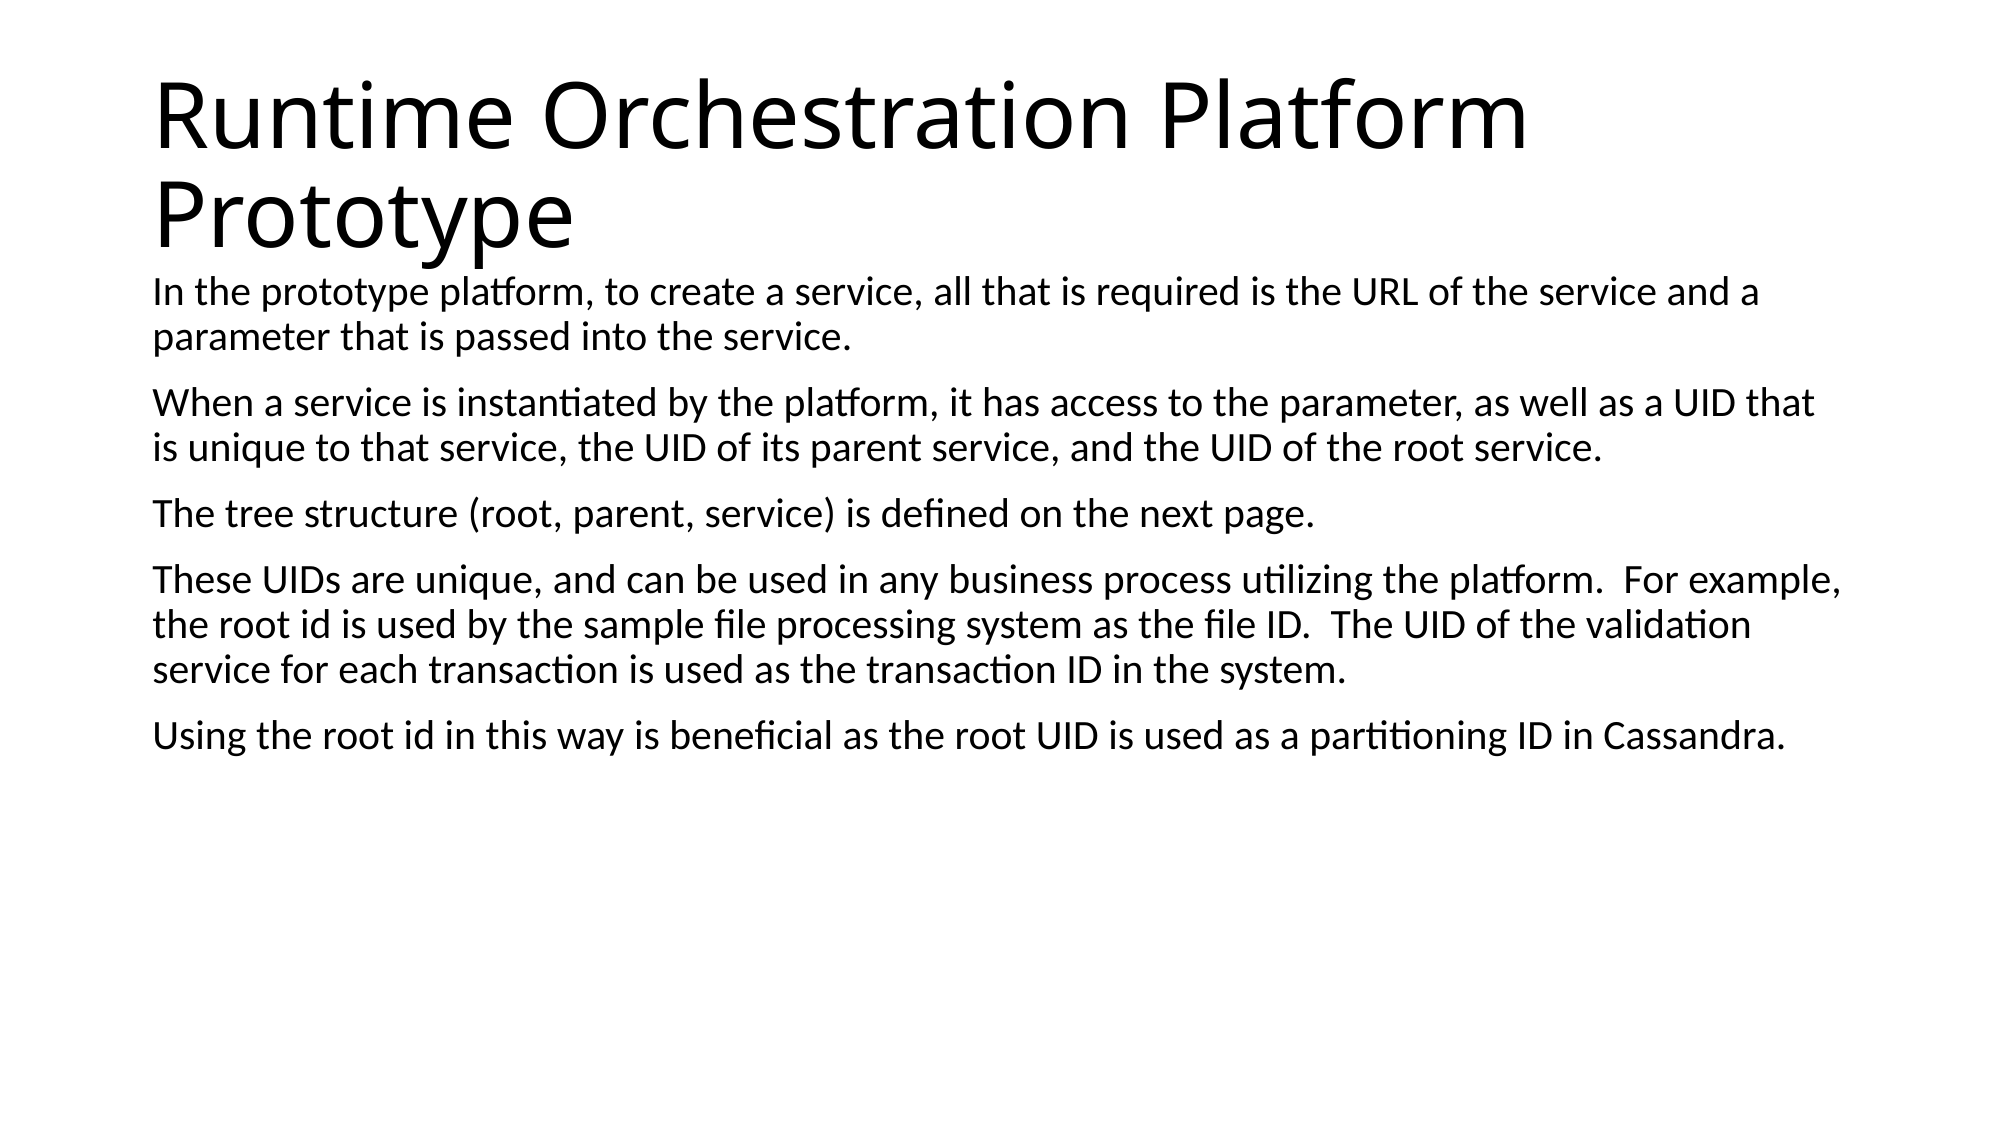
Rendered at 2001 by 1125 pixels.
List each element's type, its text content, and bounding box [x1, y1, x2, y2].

list In the prototype platform, to create a service, all that is required is the URL of the service and a parameter that is passed into the service. When a service is instantiated by the platform, it has access to the parameter, as well as a UID that is unique to that service, the UID of its parent service, and the UID of the root service. The tree structure (root, parent, service) is defined on the next page. These UIDs are unique, and can be used in any business process utilizing the platform. For example, the root id is used by the sample file processing system as the file ID. The UID of the validation service for each transaction is used as the transaction ID in the system. Using the root id in this way is beneficial as the root UID is used as a partitioning ID in Cassandra. [137, 261, 1863, 1014]
title Runtime Orchestration Platform Prototype [137, 59, 1863, 261]
